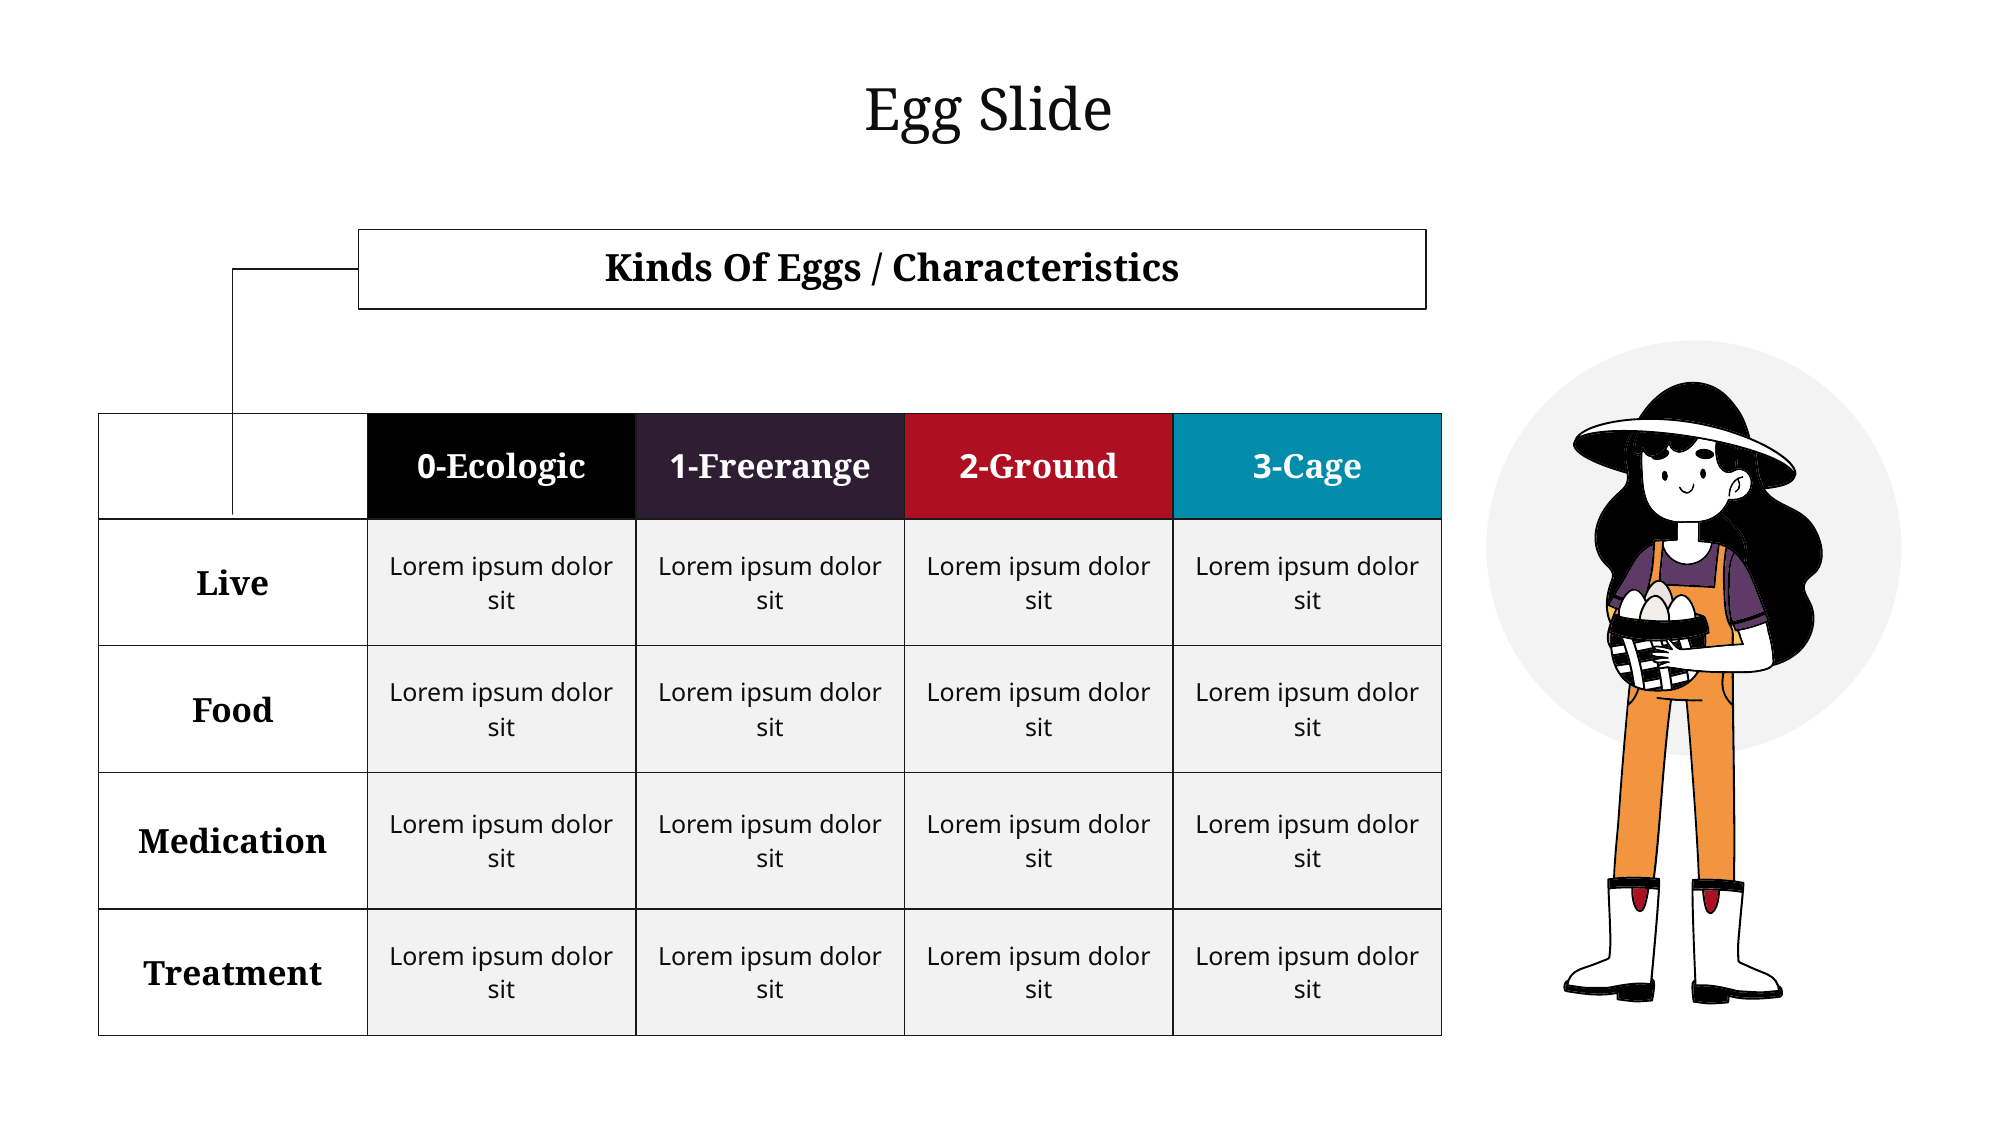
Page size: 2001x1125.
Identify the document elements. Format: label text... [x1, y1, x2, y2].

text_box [98, 229, 1902, 1036]
text_box Egg Slide [0, 65, 1997, 150]
